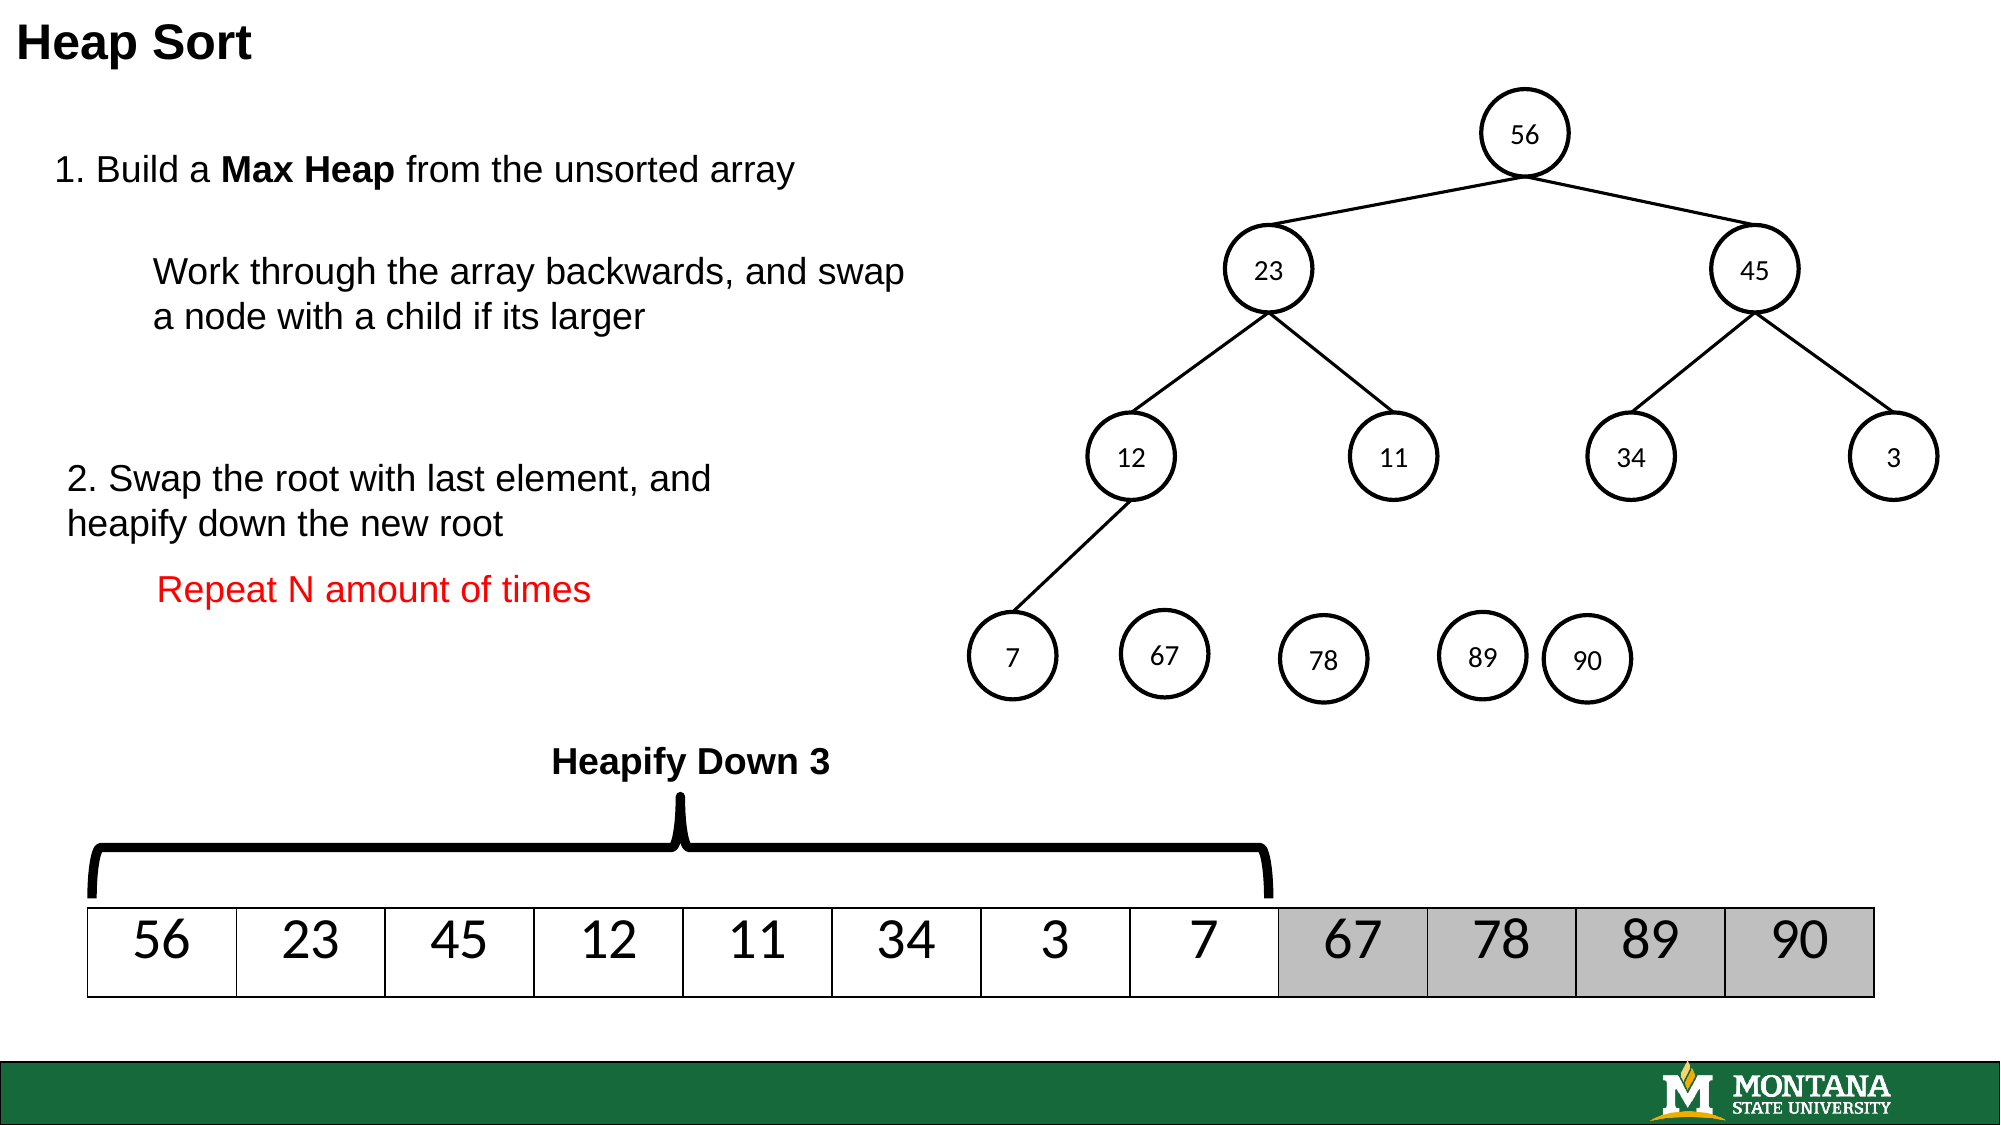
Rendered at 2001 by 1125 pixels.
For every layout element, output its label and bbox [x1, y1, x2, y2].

picture [1649, 1060, 1892, 1122]
text_box [1436, 609, 1529, 702]
text_box [1118, 607, 1211, 700]
table_header [88, 909, 236, 996]
text_box [52, 446, 775, 552]
table_header [535, 909, 682, 996]
text_box [1277, 612, 1370, 705]
text_box [1541, 612, 1634, 705]
table_header [833, 909, 980, 996]
text_box [138, 239, 932, 345]
table_header [1131, 909, 1278, 996]
table_header [1726, 909, 1873, 996]
text_box [966, 86, 1940, 702]
table_header [1279, 909, 1427, 996]
text_box [91, 795, 1270, 899]
text_box [39, 137, 811, 198]
table_header [684, 909, 831, 996]
text_box [141, 557, 607, 617]
table_header [386, 909, 533, 996]
text_box [536, 729, 846, 790]
text_box [0, 1060, 2000, 1125]
table_header [1577, 909, 1724, 996]
table_header [1428, 909, 1575, 996]
table_header [982, 909, 1129, 996]
table_header [237, 909, 384, 996]
text_box [1, 2, 268, 78]
